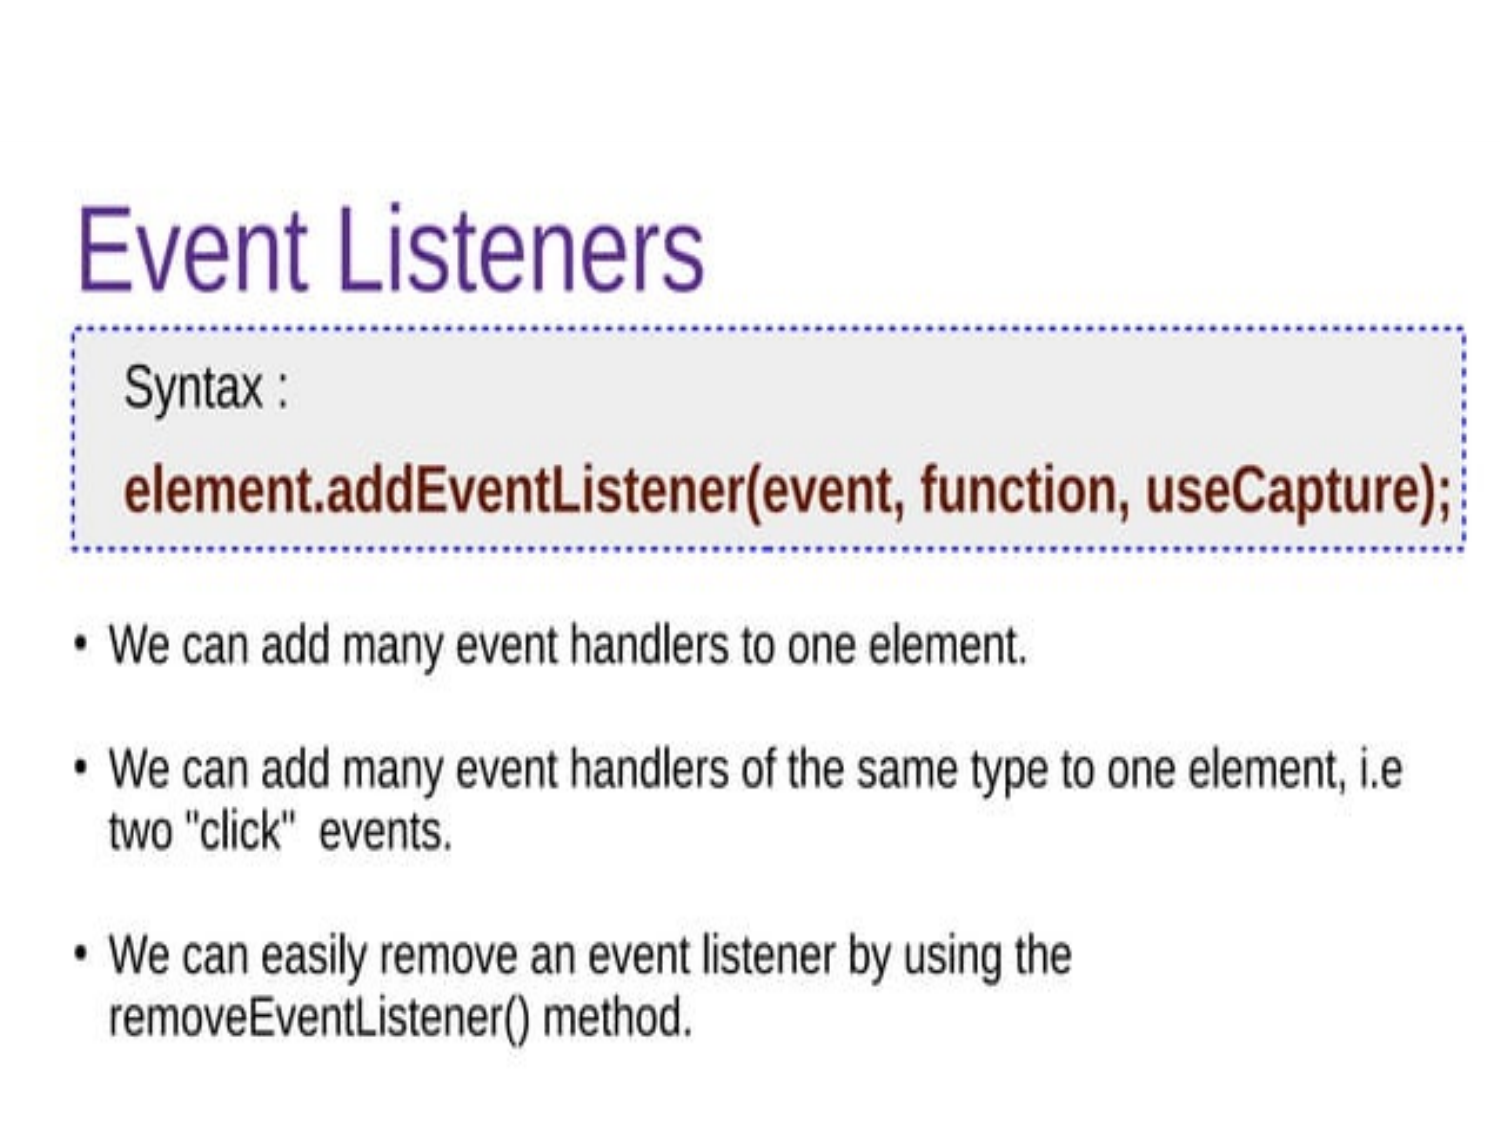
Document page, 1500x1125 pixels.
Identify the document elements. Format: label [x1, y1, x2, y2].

picture [0, 139, 1500, 1125]
